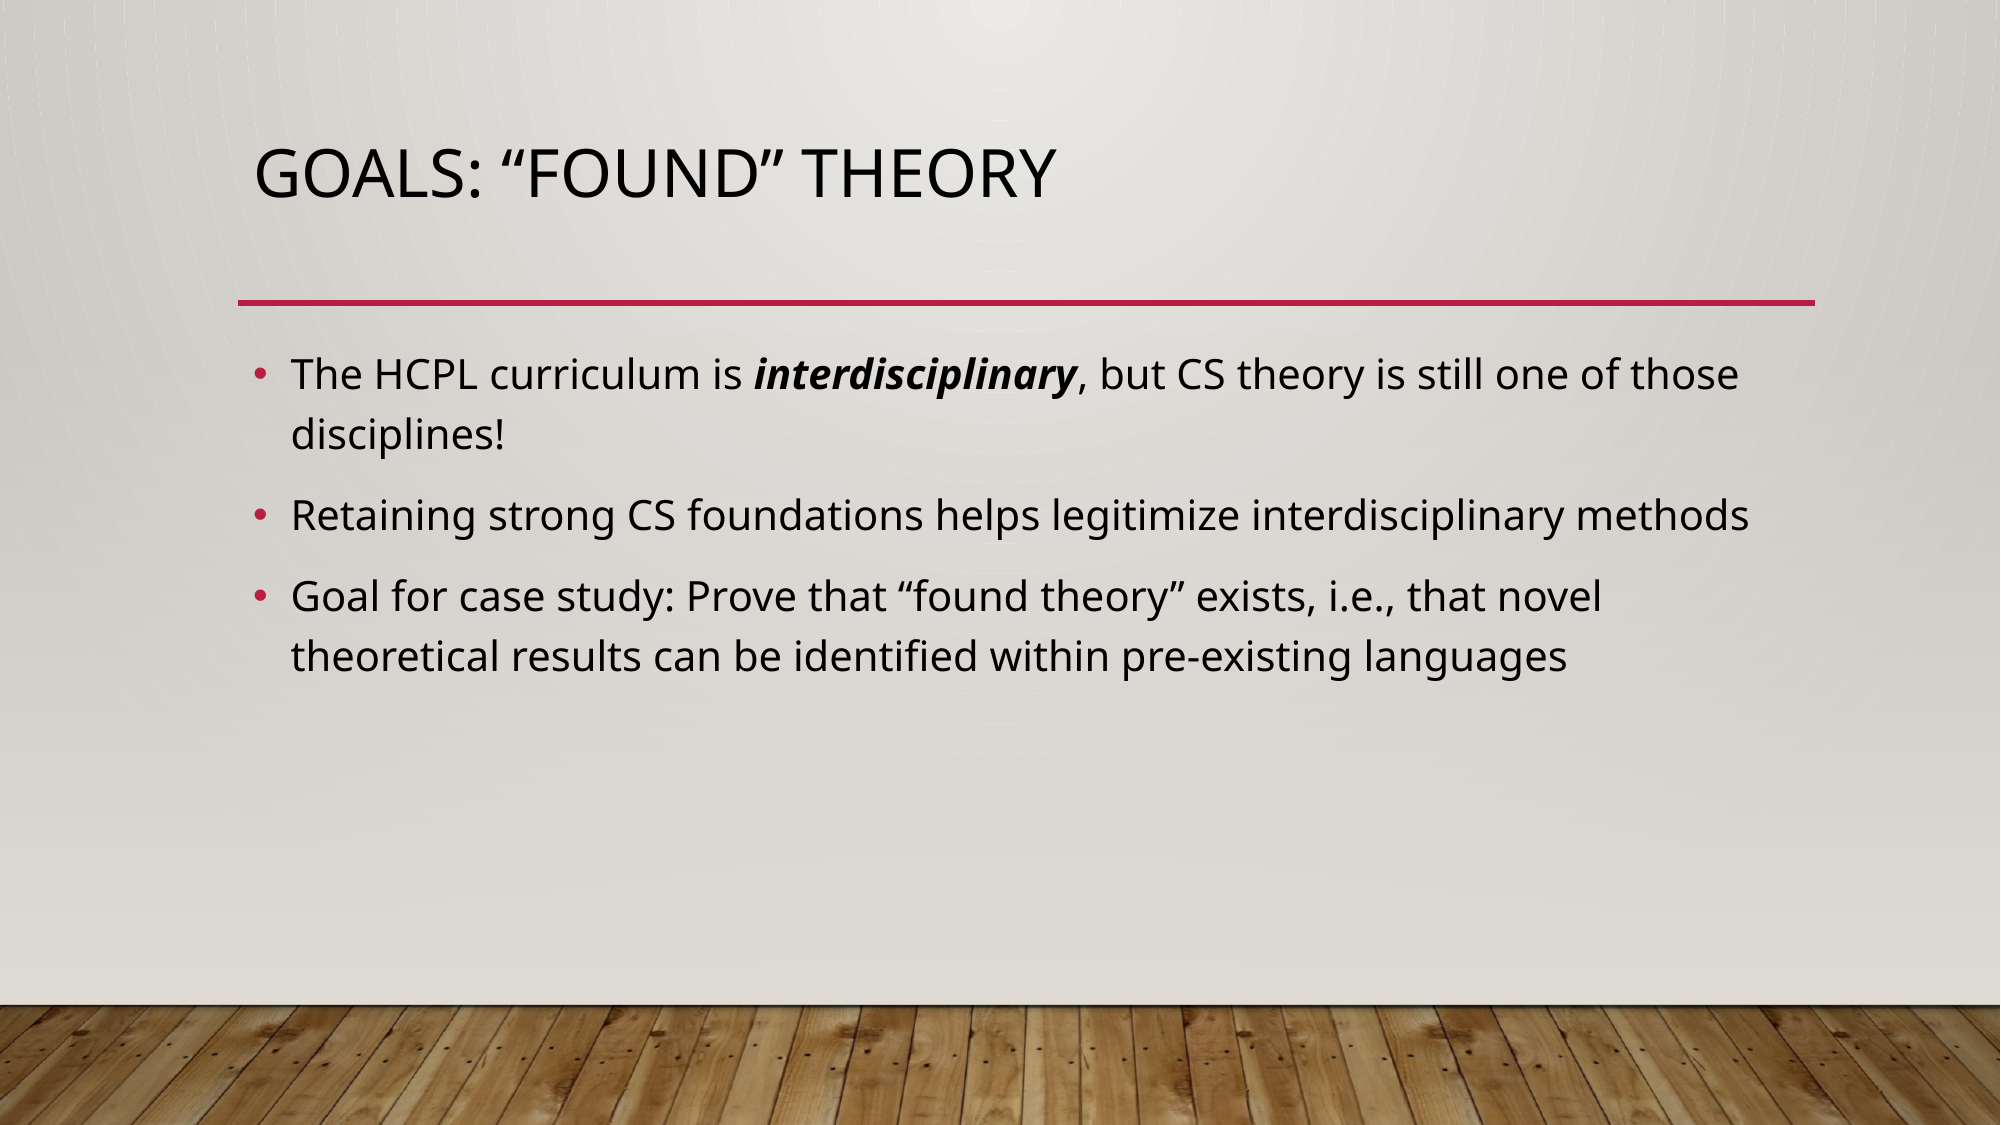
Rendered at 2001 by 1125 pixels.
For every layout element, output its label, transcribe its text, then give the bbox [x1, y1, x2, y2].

list The HCPL curriculum is interdisciplinary, but CS theory is still one of those disciplines! Retaining strong CS foundations helps legitimize interdisciplinary methods Goal for case study: Prove that “found theory” exists, i.e., that novel theoretical results can be identified within pre-existing languages [238, 330, 1814, 897]
title Goals: “Found” theory [238, 131, 1814, 305]
picture [0, 1005, 2000, 1125]
